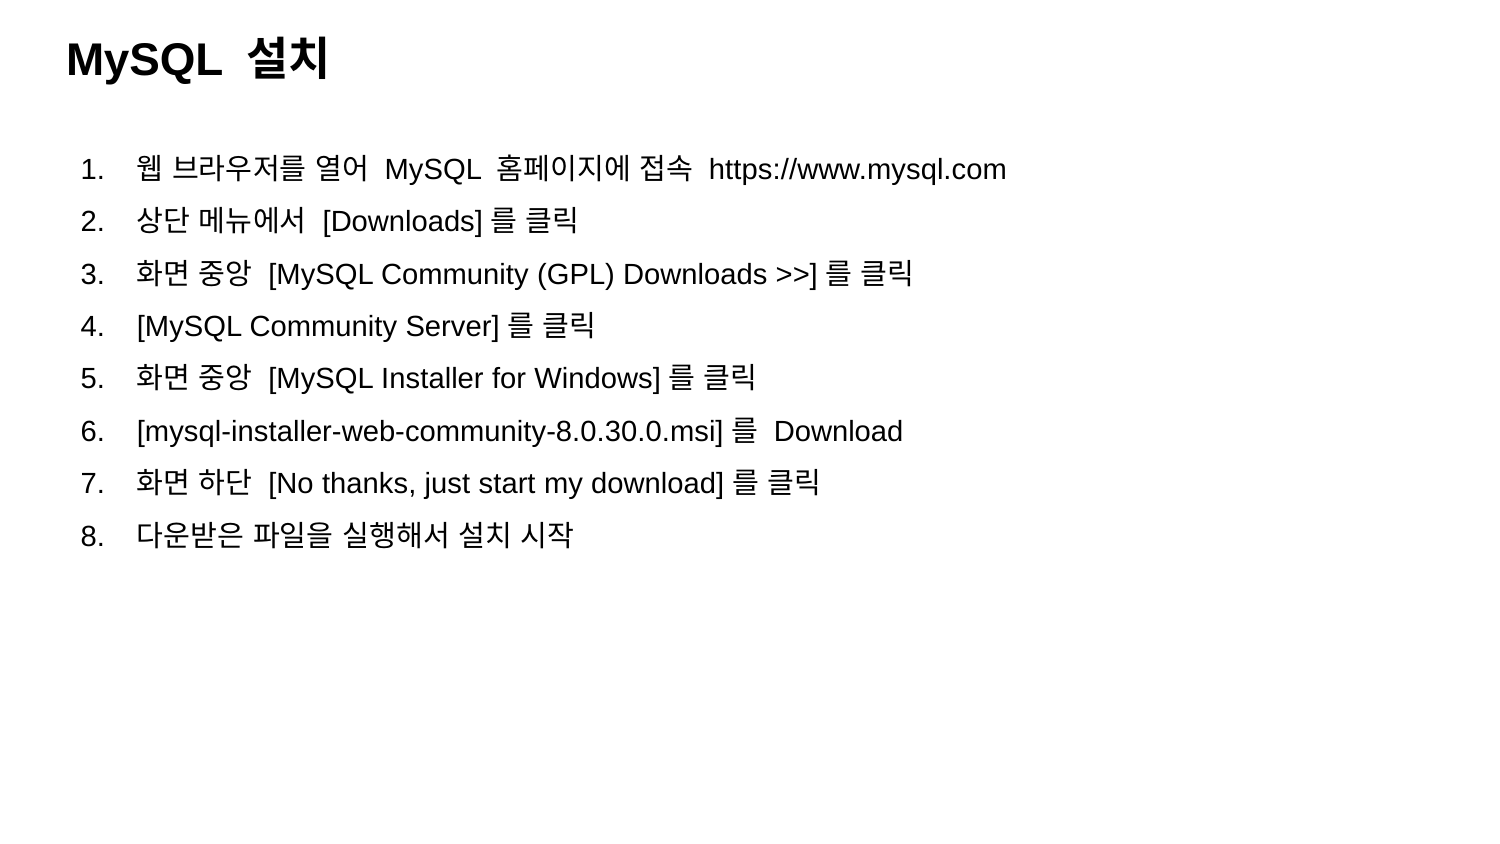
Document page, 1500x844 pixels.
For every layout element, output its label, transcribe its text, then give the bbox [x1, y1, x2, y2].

title MySQL 설치 [51, 14, 1449, 109]
list 웹 브라우저를 열어 MySQL 홈페이지에 접속 https://www.mysql.com 상단 메뉴에서 [Downloads]를 클릭 화면 중앙 [MySQL Community (GPL) Downloads >>]를 클릭 [MySQL Community Server]를 클릭 화면 중앙 [MySQL Installer for Windows]를 클릭 [mysql-installer-web-community-8.0.30.0.msi]를 Download 화면 하단 [No thanks, just start my download]를 클릭 다운받은 파일을 실행해서 설치 시작 [51, 117, 1449, 830]
